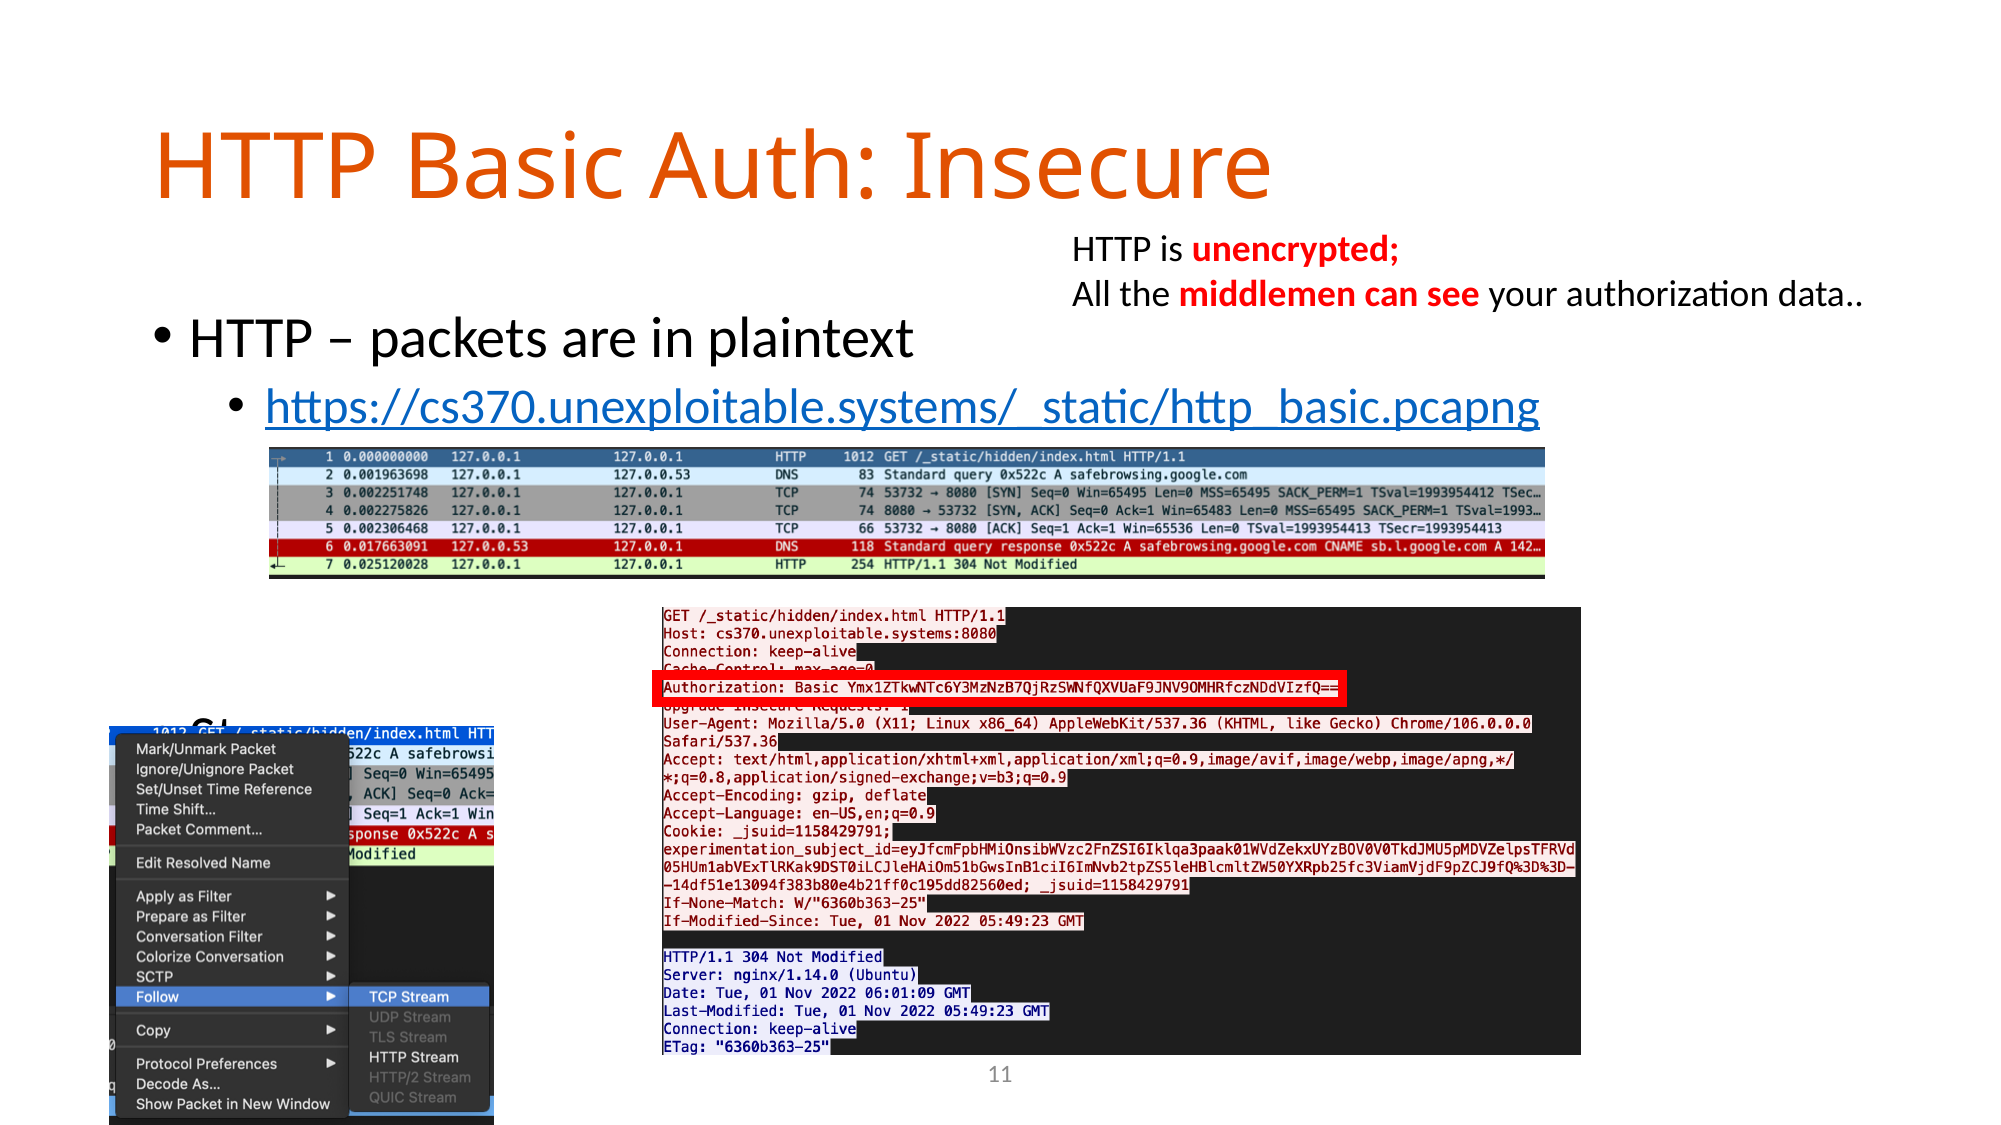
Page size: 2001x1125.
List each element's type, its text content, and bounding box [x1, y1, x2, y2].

slide_number 11 [774, 1055, 1225, 1103]
title HTTP Basic Auth: Insecure [137, 59, 1863, 278]
picture [269, 447, 1545, 579]
picture [108, 726, 494, 1125]
picture [662, 607, 1581, 1055]
text_box HTTP is unencrypted; All the middlemen can see your authorization data.. [1057, 216, 1880, 322]
text_box [656, 674, 662, 703]
list HTTP – packets are in plaintext https://cs370.unexploitable.systems/_static/http_basic.pcapng Stream: [137, 299, 1863, 1014]
